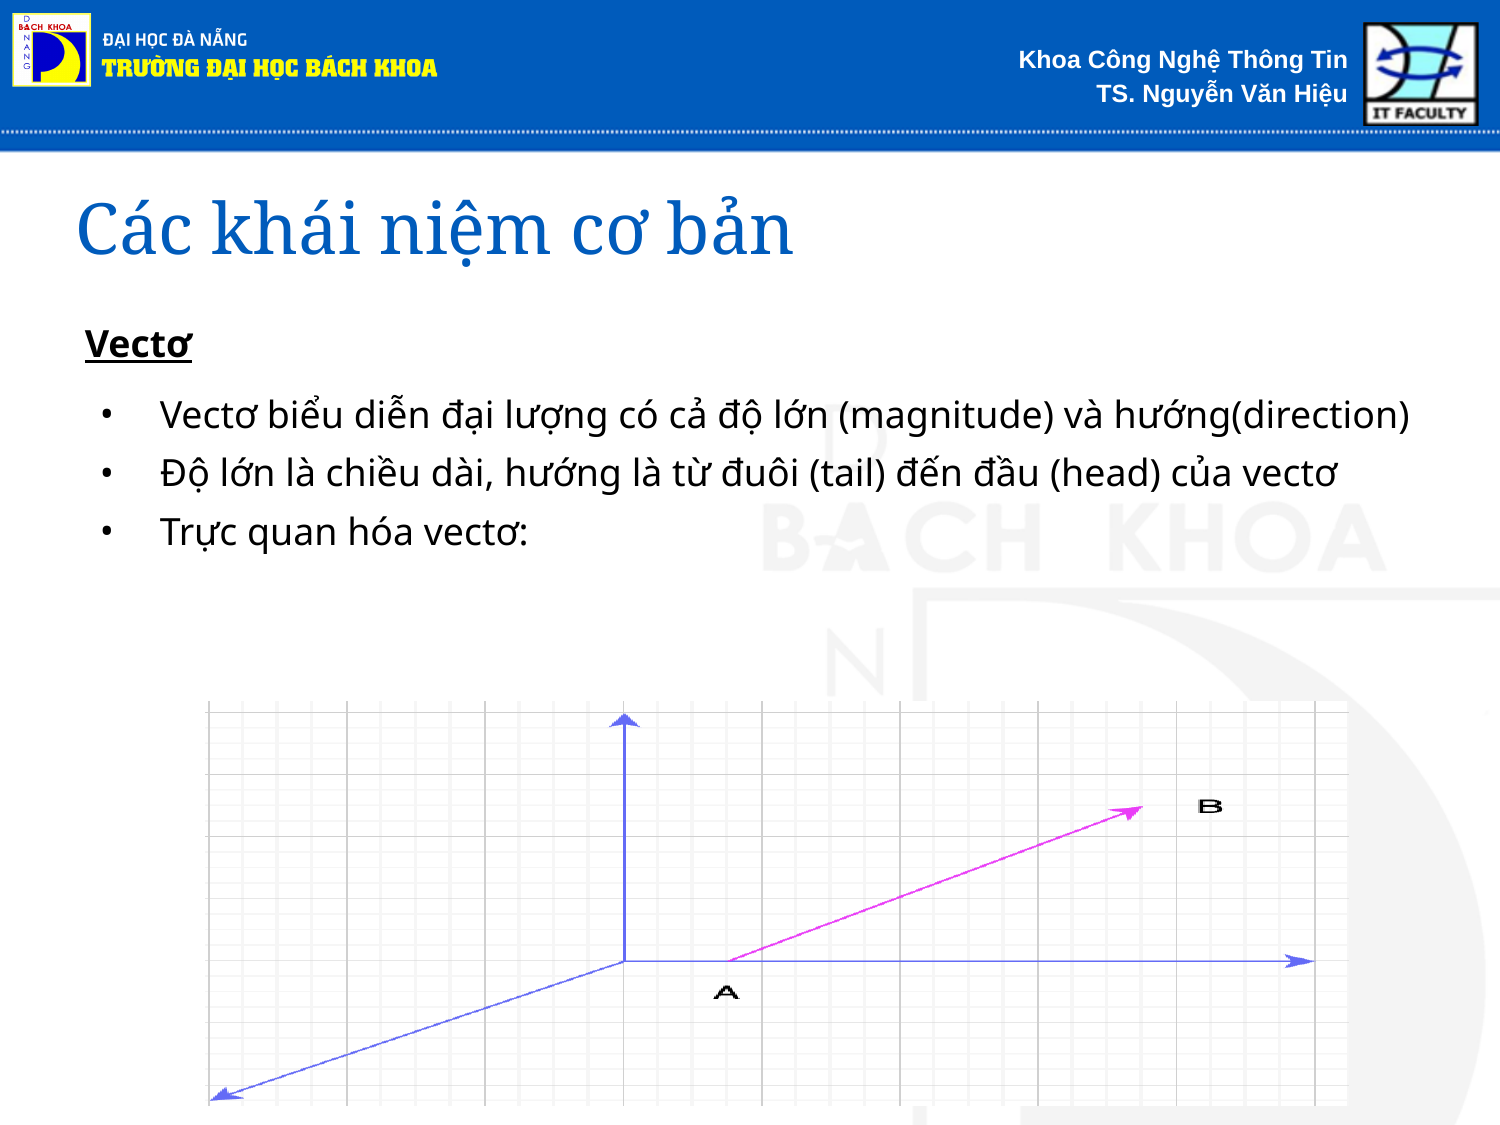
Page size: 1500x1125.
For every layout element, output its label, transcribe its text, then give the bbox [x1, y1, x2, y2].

picture [0, 0, 1500, 1125]
list Vectơ Vectơ biểu diễn đại lượng có cả độ lớn (magnitude) và hướng(direction) Độ lớn là chiều dài, hướng là từ đuôi (tail) đến đầu (head) của vectơ Trực quan hóa vectơ: [69, 298, 1500, 1106]
title Các khái niệm cơ bản [60, 157, 1446, 278]
